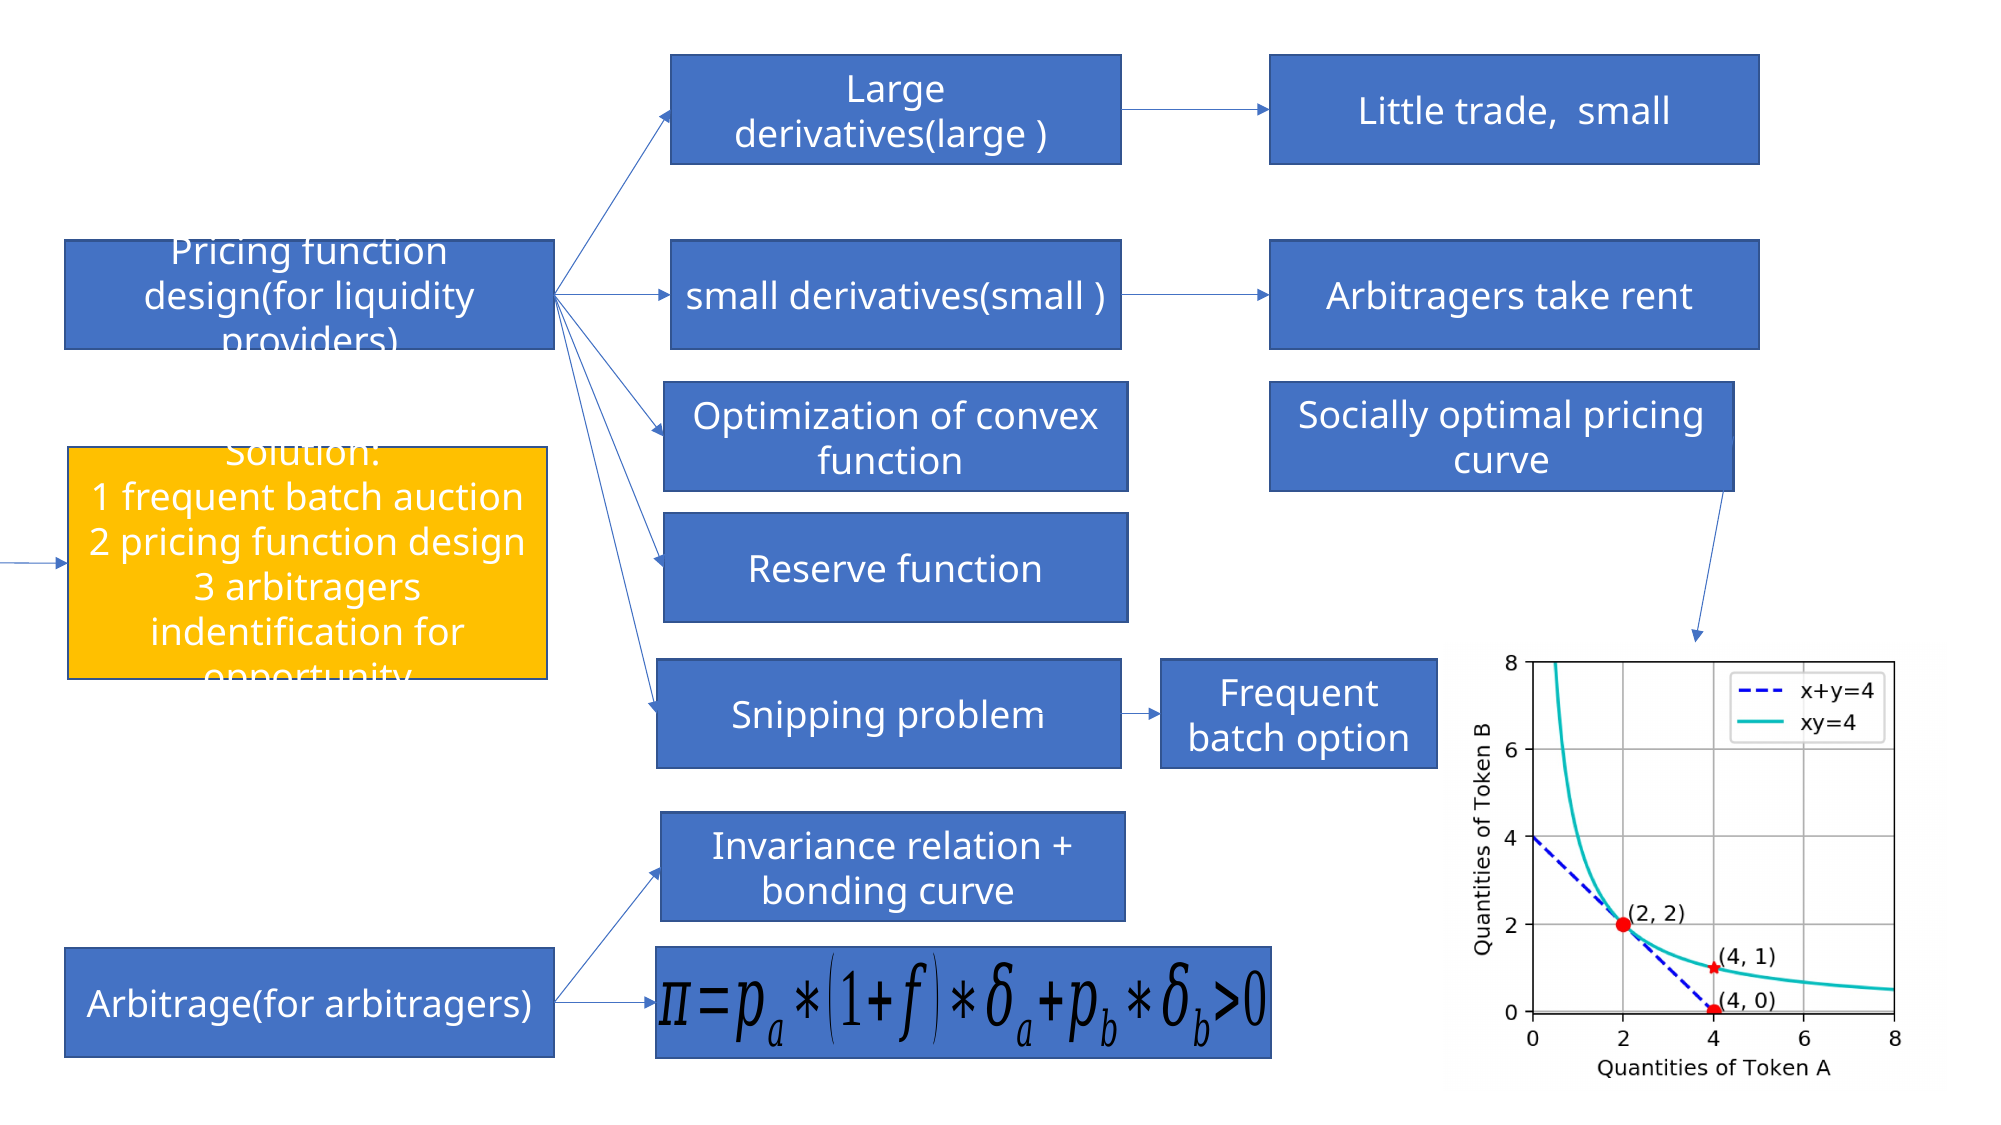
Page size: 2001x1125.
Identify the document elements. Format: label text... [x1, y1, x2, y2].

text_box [554, 568, 657, 714]
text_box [554, 294, 664, 568]
text_box Snipping problem [656, 658, 1122, 769]
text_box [1695, 436, 1734, 643]
text_box Reserve function [663, 512, 1129, 623]
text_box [554, 109, 671, 294]
text_box Pricing function design(for liquidity providers) [64, 239, 554, 350]
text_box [554, 866, 662, 1003]
text_box Frequent batch option [1160, 658, 1438, 769]
text_box Invariance relation + bonding curve [660, 811, 1126, 922]
text_box Arbitrage(for arbitragers) [64, 947, 555, 1058]
text_box Solution: 1 frequent batch auction 2 pricing function design 3 arbitragers indentification for opportunity [67, 446, 548, 680]
picture [1443, 642, 1947, 1092]
text_box Optimization of convex function [664, 381, 1129, 492]
text_box Socially optimal pricing curve [1269, 381, 1735, 492]
